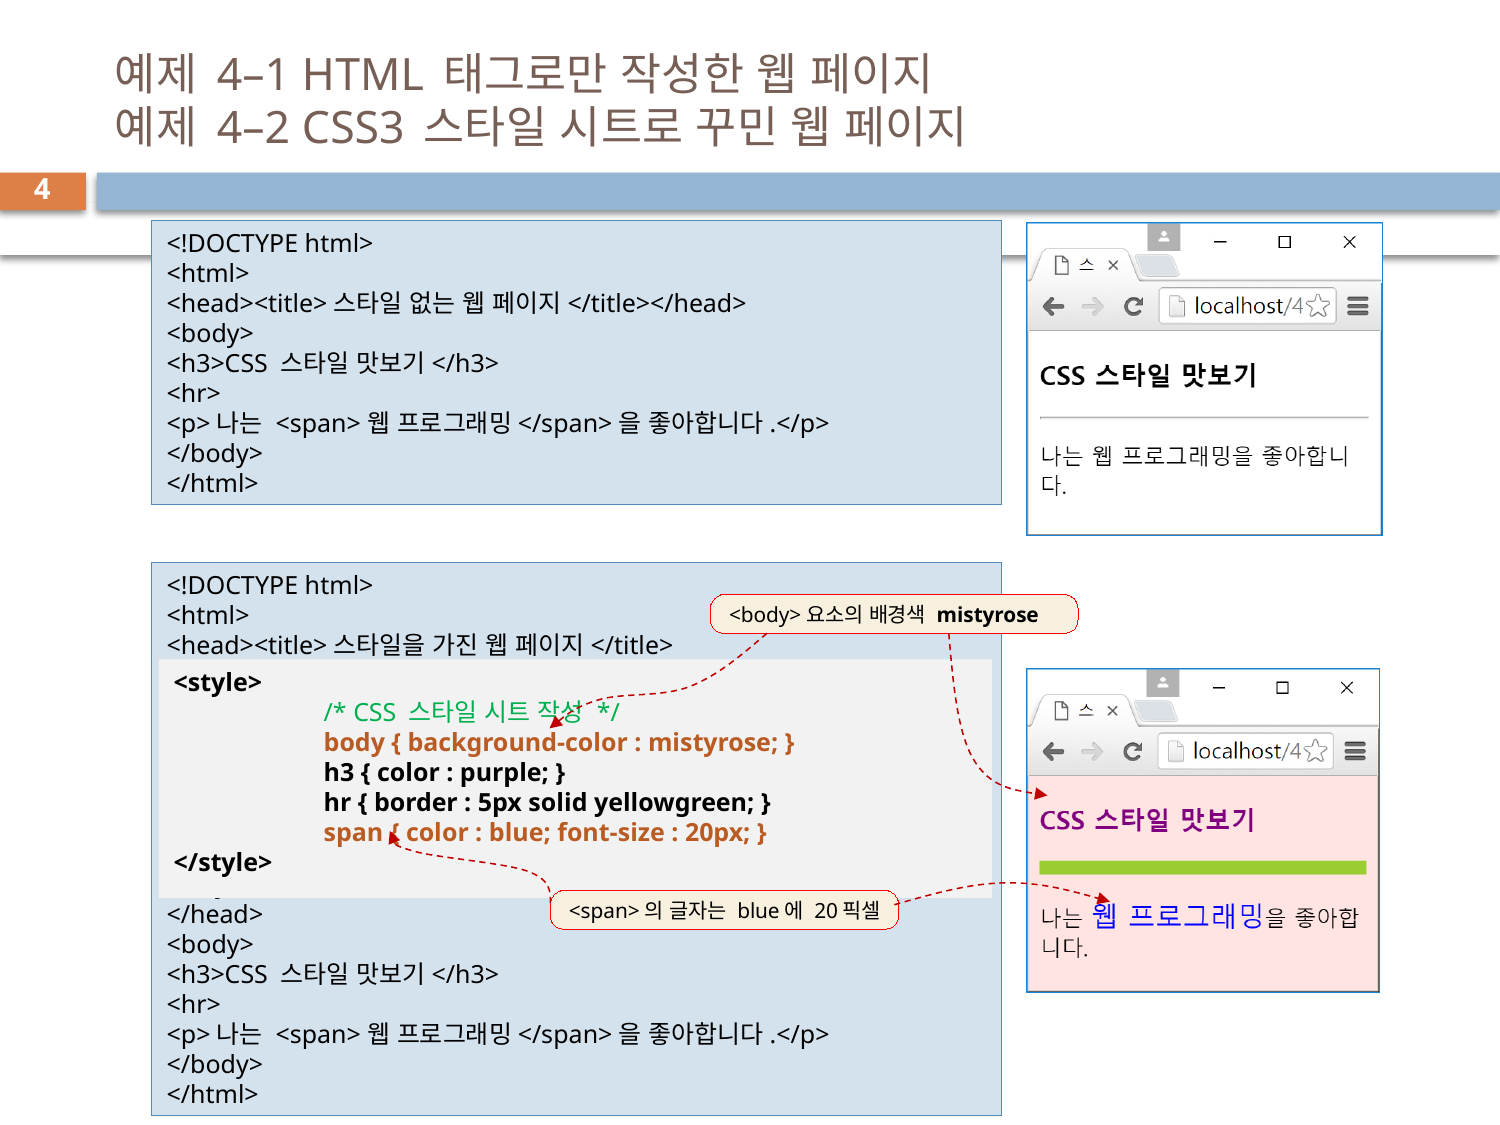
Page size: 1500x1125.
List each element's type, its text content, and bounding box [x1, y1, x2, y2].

text_box <span>의 글자는 blue에 20픽셀 [550, 890, 899, 930]
picture [1026, 222, 1384, 536]
slide_number 4 [0, 170, 87, 211]
text_box <body>요소의 배경색 mistyrose [710, 594, 1079, 634]
text_box [388, 830, 552, 903]
text_box [549, 632, 768, 729]
picture [1026, 668, 1380, 994]
text_box <style> /* CSS 스타일 시트 작성 */ body { background-color : mistyrose; } h3 { color : purple; } hr { border : 5px solid yellowgreen; } span { color : blue; font-size : 20px; } </style> [158, 659, 993, 898]
text_box <!DOCTYPE html> <html> <head><title>스타일을 가진 웹 페이지</title> <style> /* CSS 스타일 시트 작성 */ body { background-color : mistyrose; } h3 { color : purple; } hr { border : 5px solid yellowgreen; } span { color : blue; font-size : 20px; } /* span 태그 스타일 선언 */ </style> </head> <body> <h3>CSS 스타일 맛보기</h3> <hr> <p>나는 <span>웹 프로그래밍</span>을 좋아합니다.</p> </body> </html> [151, 562, 1002, 1116]
text_box <!DOCTYPE html> <html> <head><title>스타일 없는 웹 페이지</title></head> <body> <h3>CSS 스타일 맛보기</h3> <hr> <p>나는 <span>웹 프로그래밍</span>을 좋아합니다.</p> </body> </html> [151, 220, 1002, 505]
title 예제 4–1 HTML 태그로만 작성한 웹 페이지 예제 4–2 CSS3 스타일 시트로 꾸민 웹 페이지 [99, 37, 1438, 161]
text_box [947, 633, 1020, 793]
text_box [893, 881, 1020, 907]
